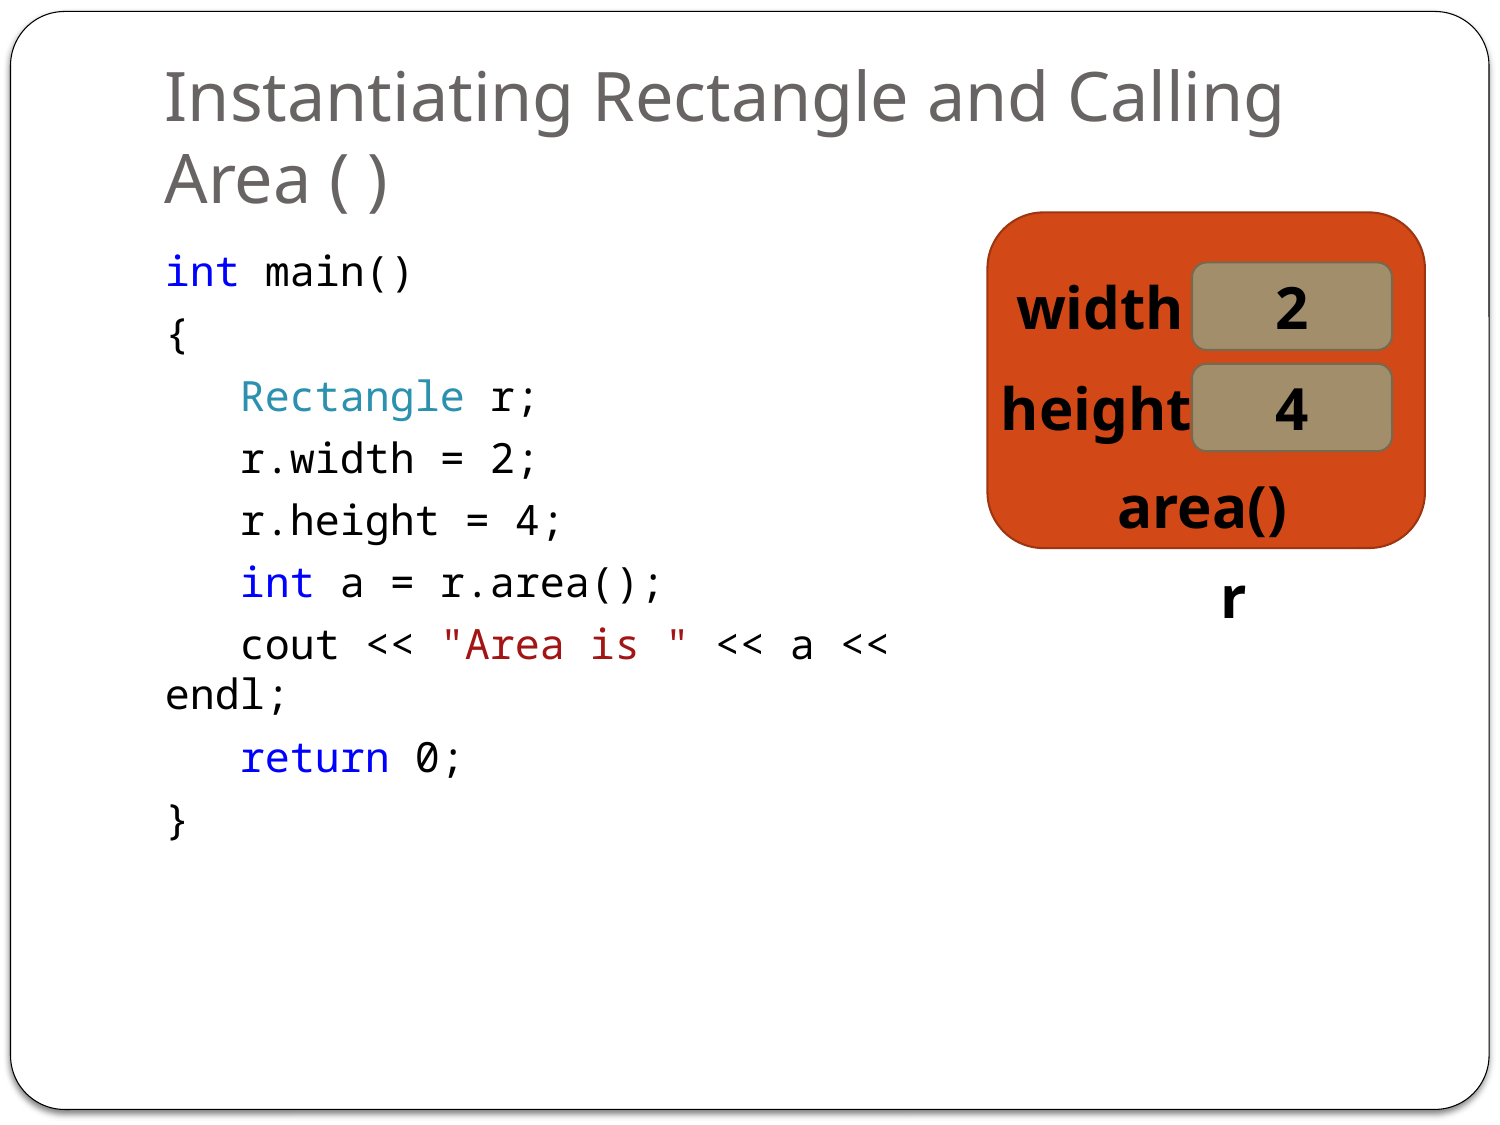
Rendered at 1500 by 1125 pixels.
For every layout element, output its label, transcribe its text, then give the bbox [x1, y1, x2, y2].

list int main() { Rectangle r; r.width = 2; r.height = 4; int a = r.area(); cout << "Area is " << a << endl; return 0; } [150, 237, 988, 988]
text_box width [1001, 264, 1199, 349]
text_box 2 [1198, 261, 1394, 351]
title Instantiating Rectangle and Calling Area ( ) [150, 45, 1425, 233]
text_box r [1205, 553, 1262, 638]
text_box height [986, 365, 1207, 450]
text_box [986, 211, 1426, 550]
text_box 4 [1198, 362, 1394, 453]
text_box area() [1102, 462, 1302, 548]
